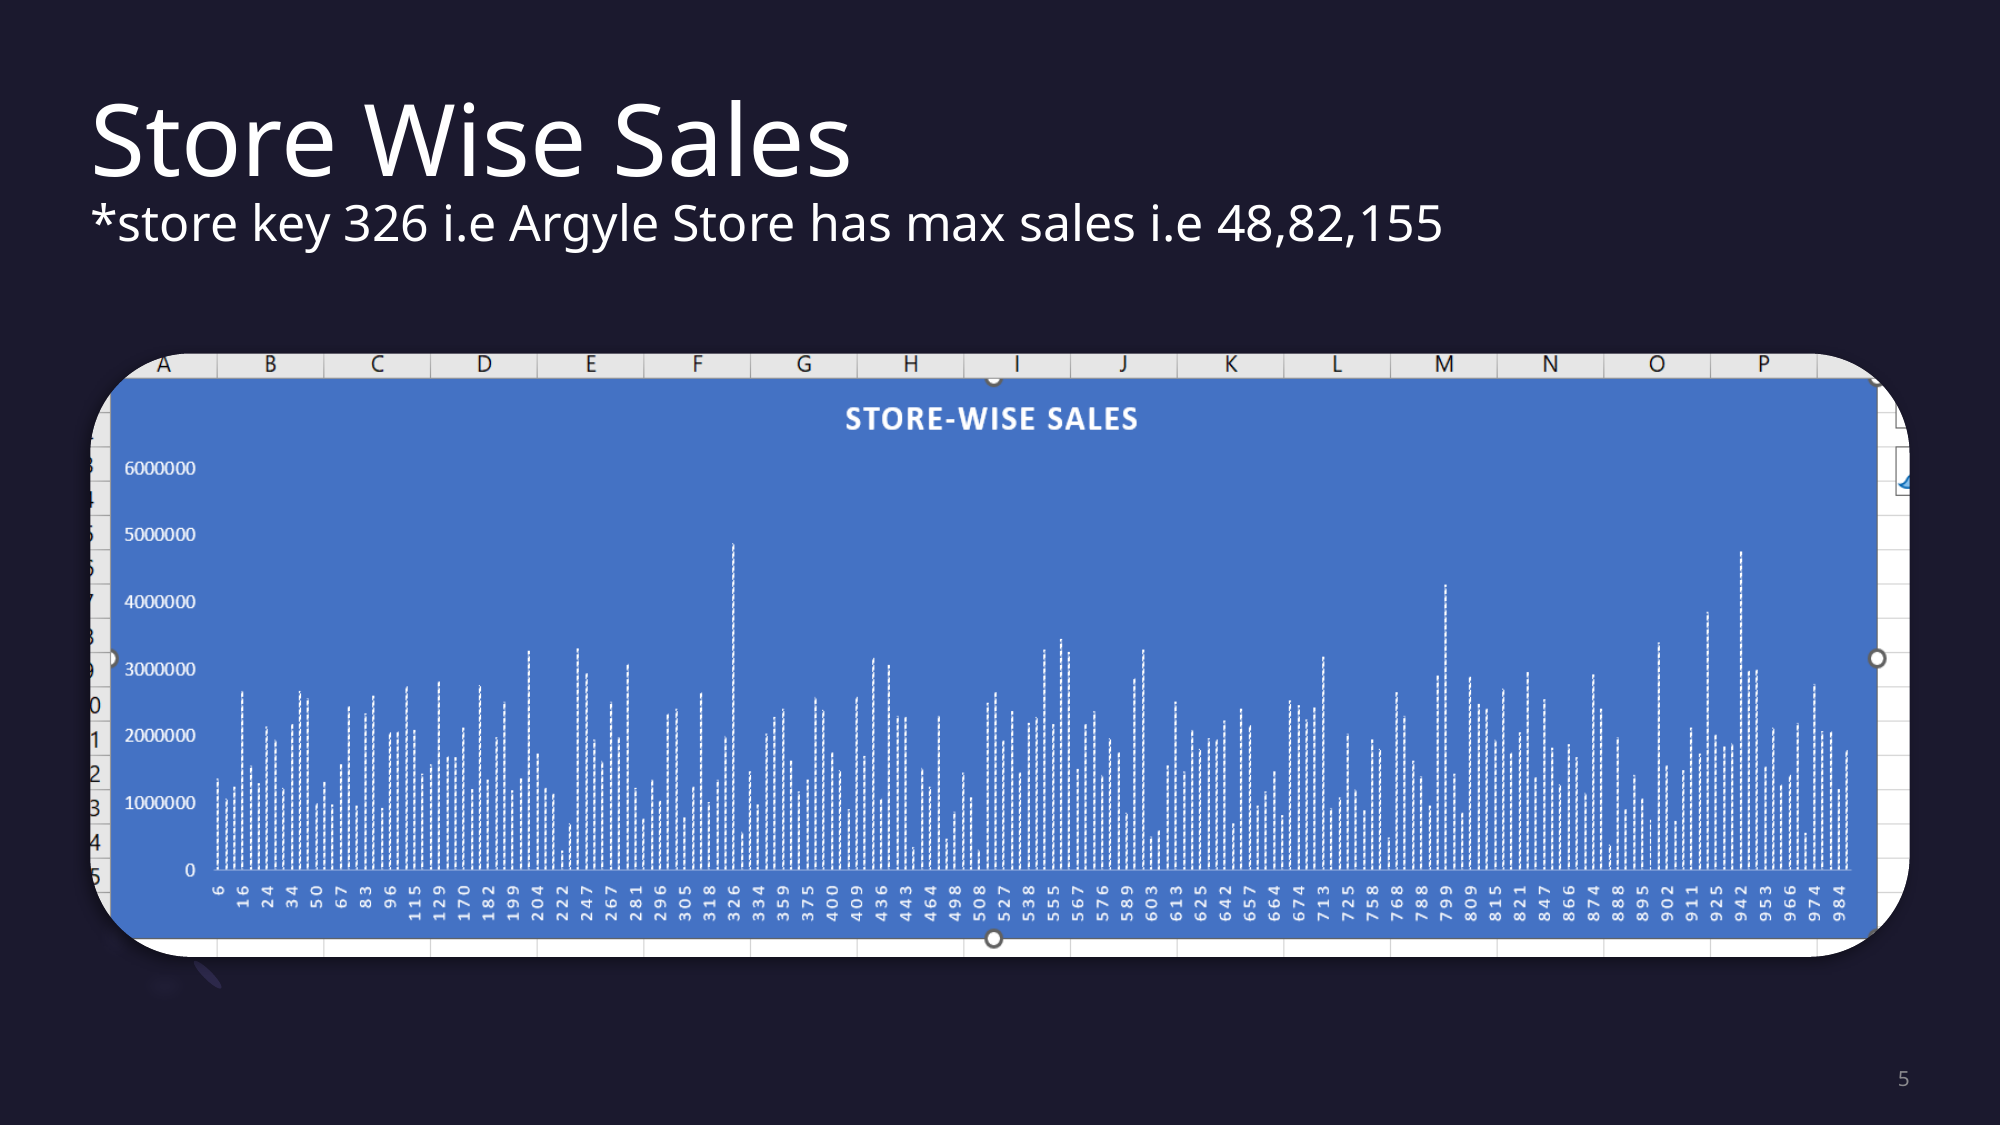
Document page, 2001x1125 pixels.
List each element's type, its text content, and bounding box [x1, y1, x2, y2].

title Store Wise Sales *store key 326 i.e Argyle Store has max sales i.e 48,82,155 [90, 90, 1910, 309]
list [90, 353, 1910, 957]
slide_number 5 [1632, 1067, 1910, 1093]
